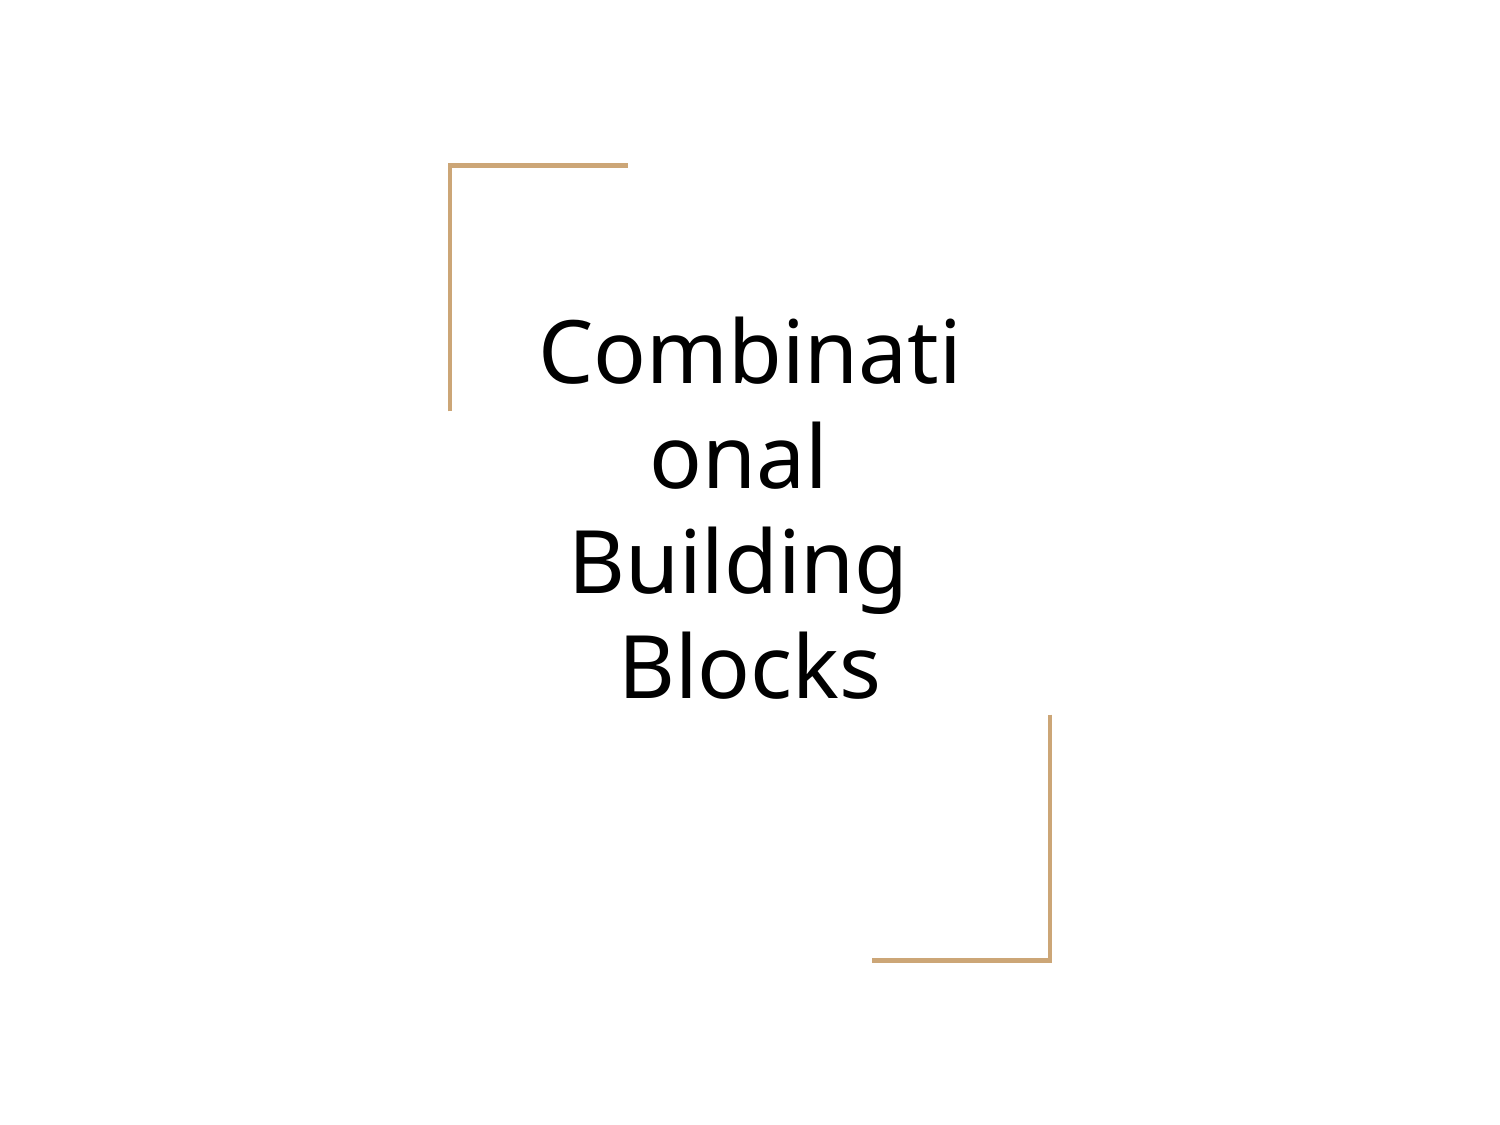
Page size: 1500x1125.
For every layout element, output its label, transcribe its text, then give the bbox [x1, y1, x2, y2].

title Combinational Building Blocks [499, 394, 1001, 731]
